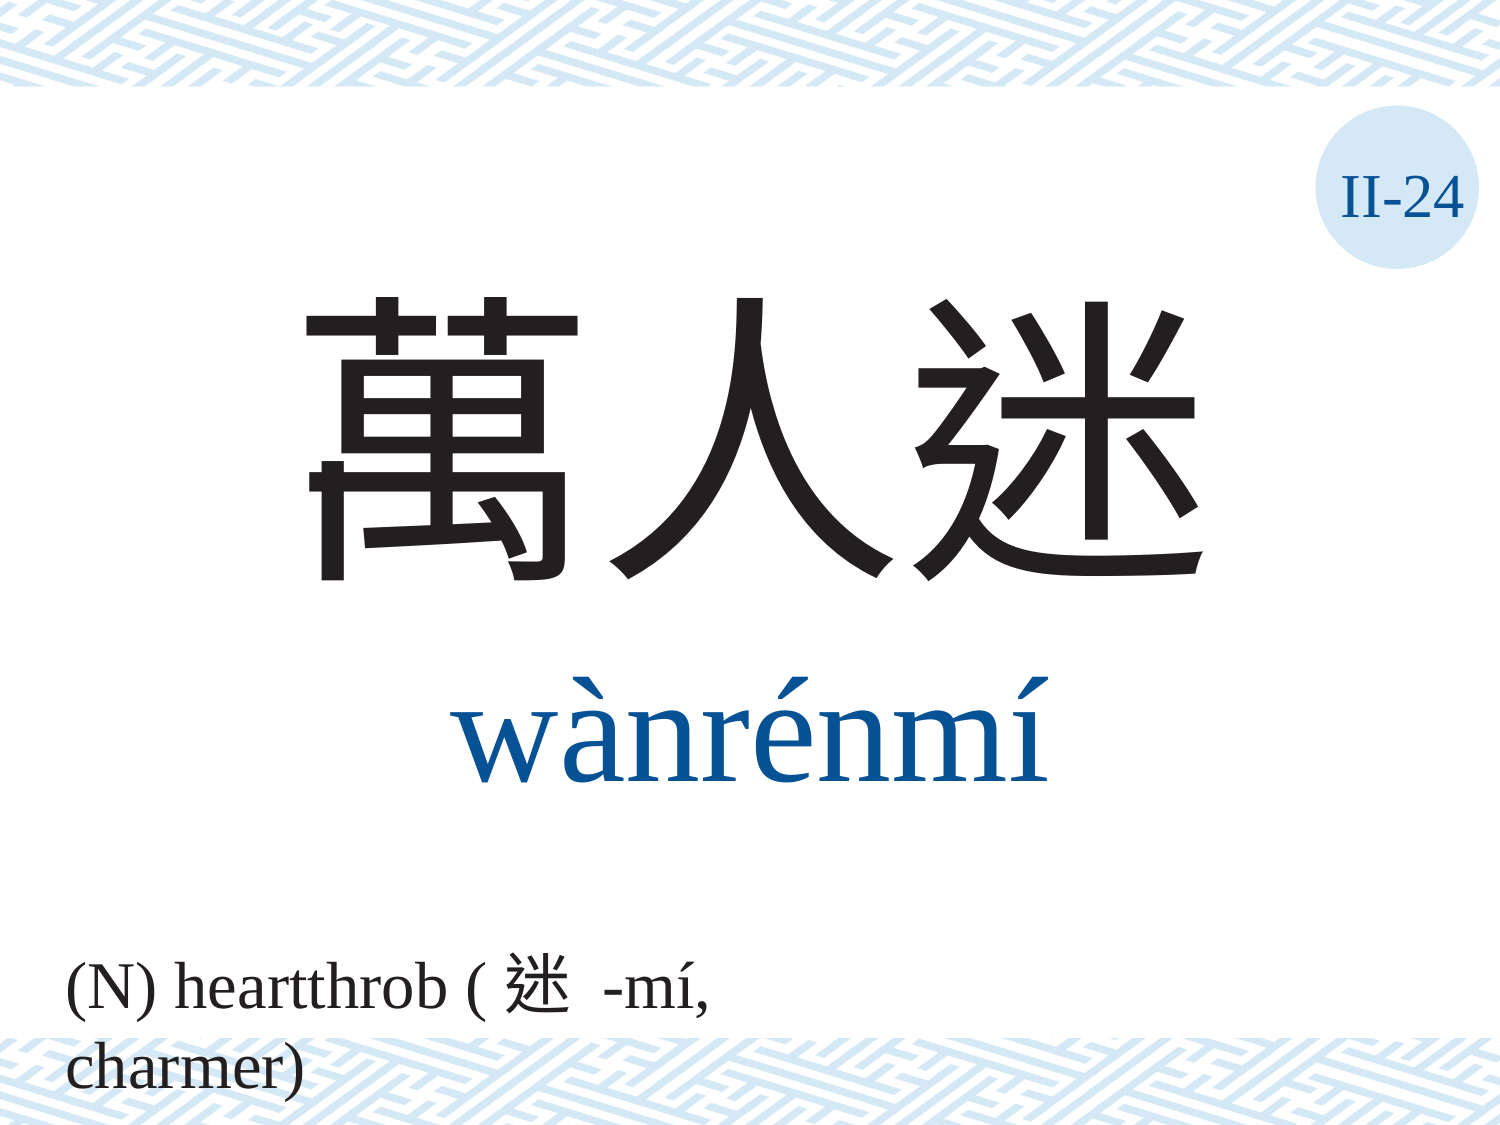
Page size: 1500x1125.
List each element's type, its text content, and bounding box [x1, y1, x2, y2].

picture [0, 0, 1500, 1125]
text_box II-24 萬人迷 wànrénmí [285, 154, 1467, 812]
text_box (N) heartthrob (迷 -mí, charmer) [62, 942, 939, 1103]
